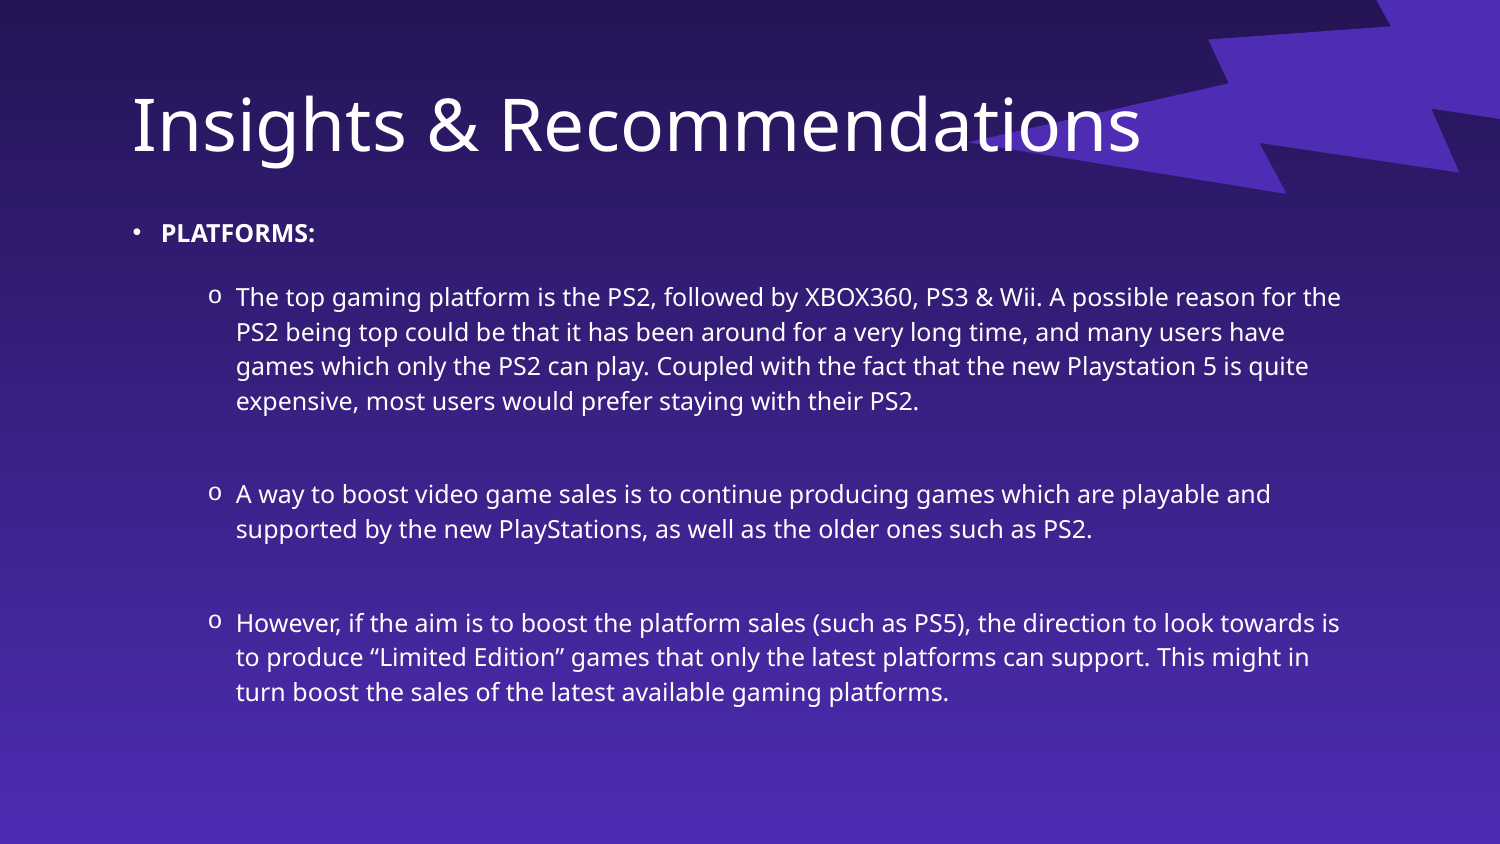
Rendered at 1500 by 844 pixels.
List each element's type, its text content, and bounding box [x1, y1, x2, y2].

list PLATFORMS: The top gaming platform is the PS2, followed by XBOX360, PS3 & Wii. A possible reason for the PS2 being top could be that it has been around for a very long time, and many users have games which only the PS2 can play. Coupled with the fact that the new Playstation 5 is quite expensive, most users would prefer staying with their PS2. A way to boost video game sales is to continue producing games which are playable and supported by the new PlayStations, as well as the older ones such as PS2. However, if the aim is to boost the platform sales (such as PS5), the direction to look towards is to produce “Limited Edition” games that only the latest platforms can support. This might in turn boost the sales of the latest available gaming platforms. [117, 202, 1383, 763]
title Insights & Recommendations [117, 63, 1383, 161]
